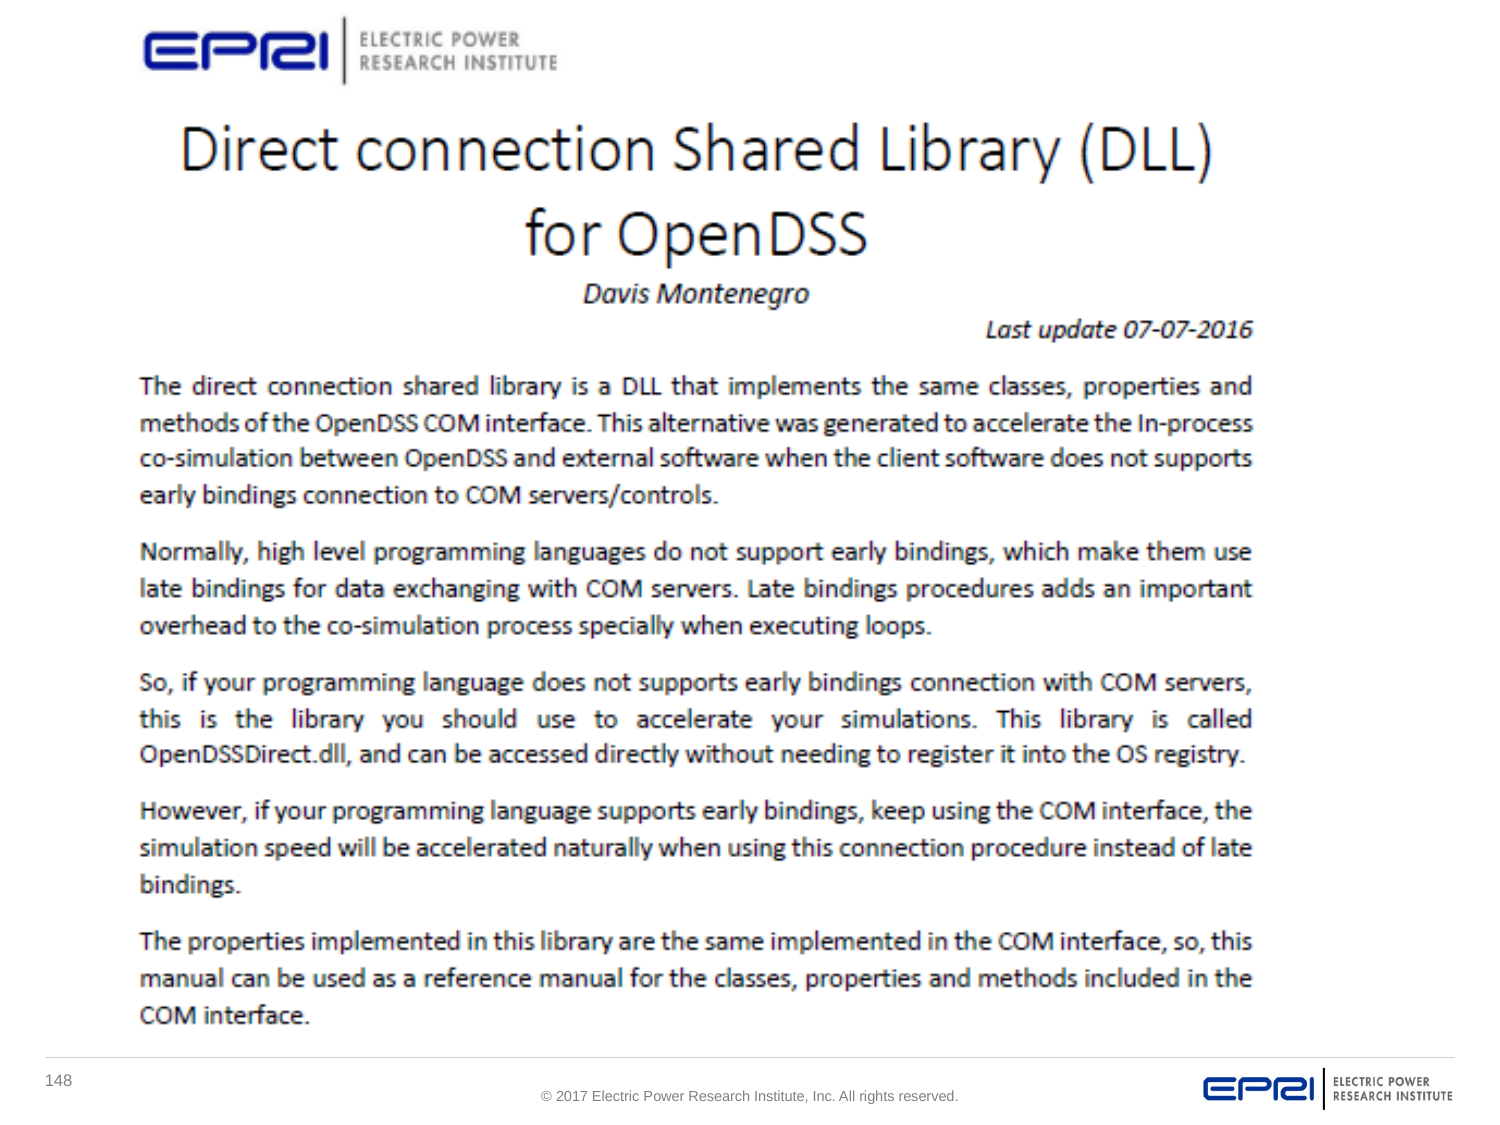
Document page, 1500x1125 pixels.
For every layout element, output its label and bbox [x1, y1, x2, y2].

picture [1200, 1064, 1455, 1113]
picture [111, 10, 1320, 1055]
